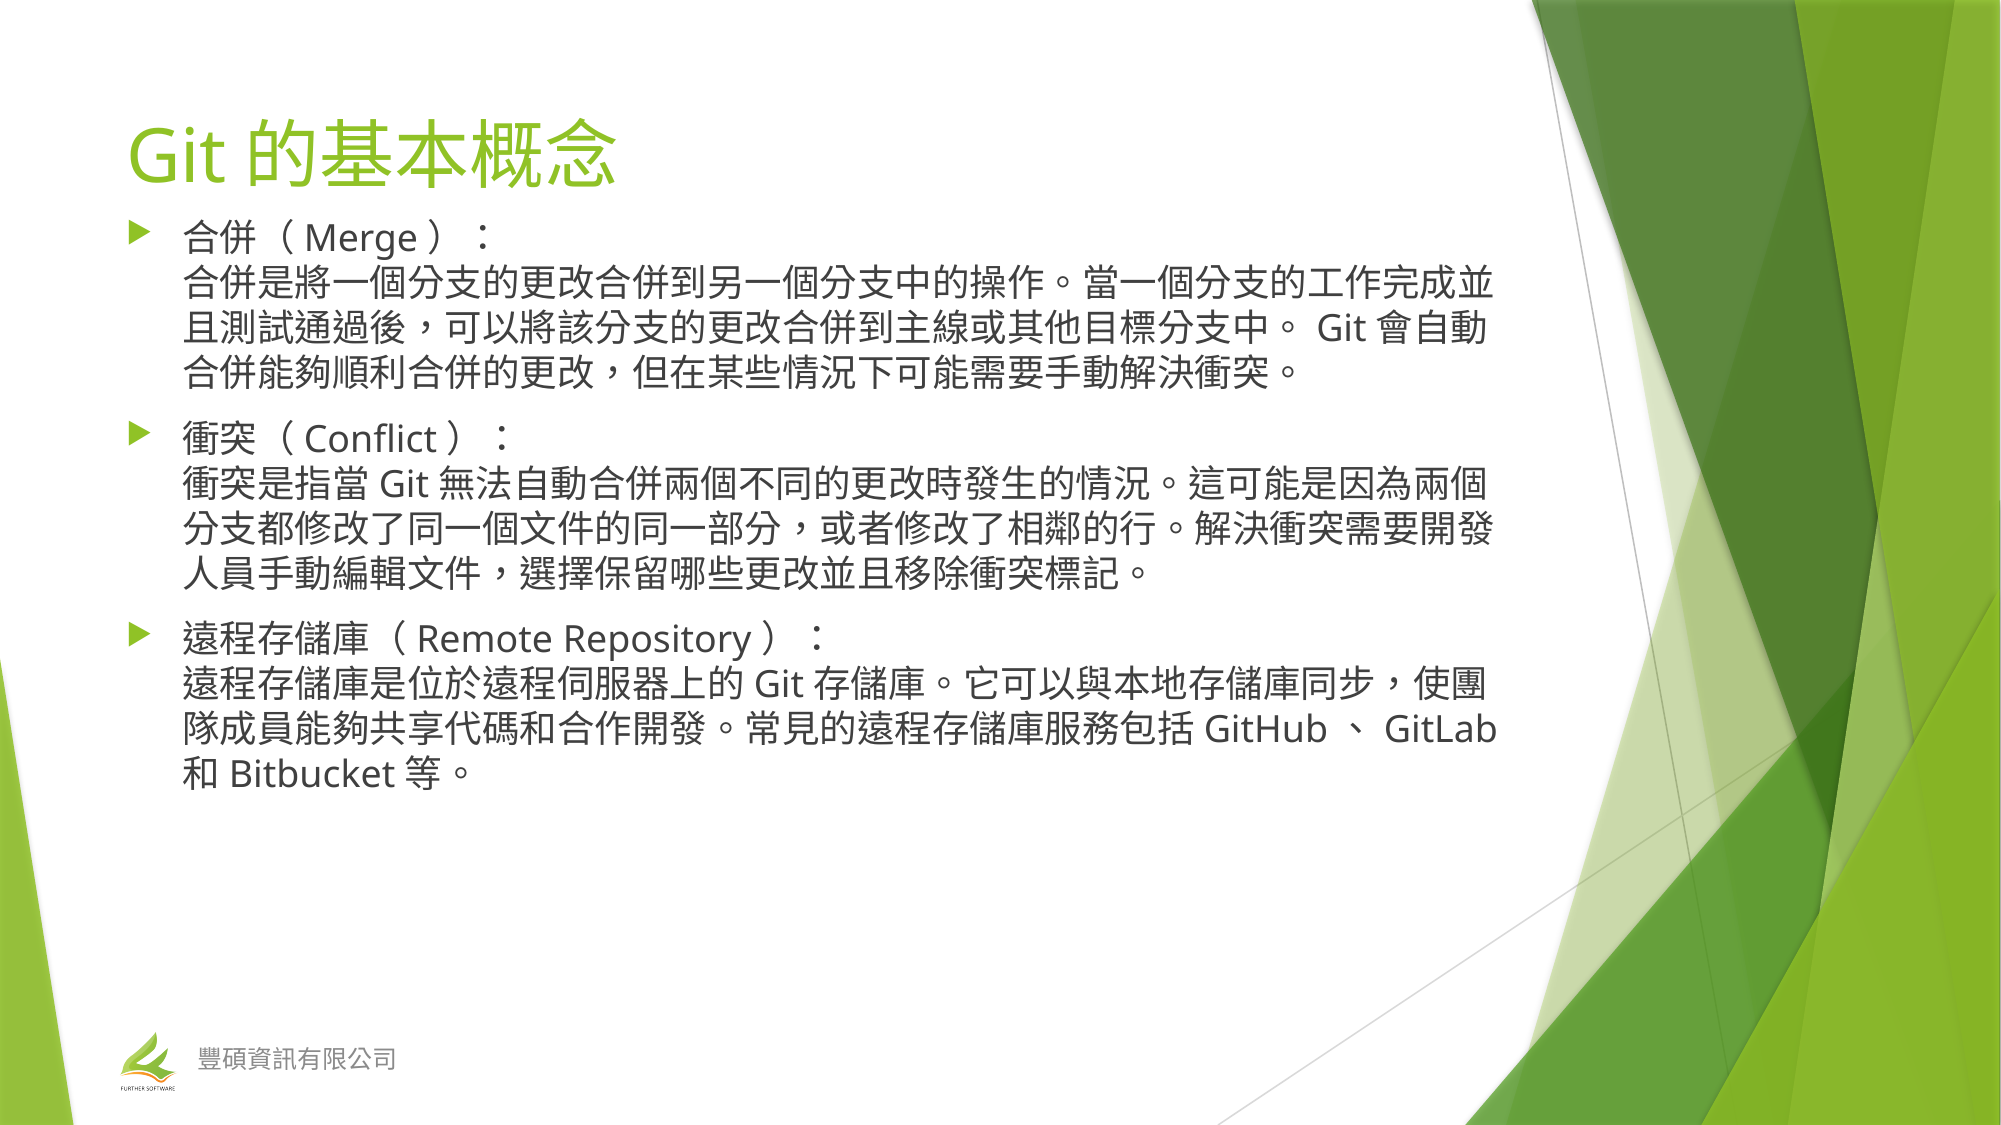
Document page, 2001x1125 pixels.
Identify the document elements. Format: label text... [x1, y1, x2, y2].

list 合併（Merge）： 合併是將一個分支的更改合併到另一個分支中的操作。當一個分支的工作完成並且測試通過後，可以將該分支的更改合併到主線或其他目標分支中。Git會自動合併能夠順利合併的更改，但在某些情況下可能需要手動解決衝突。 衝突（Conflict）： 衝突是指當Git無法自動合併兩個不同的更改時發生的情況。這可能是因為兩個分支都修改了同一個文件的同一部分，或者修改了相鄰的行。解決衝突需要開發人員手動編輯文件，選擇保留哪些更改並且移除衝突標記。 遠程存儲庫（Remote Repository）： 遠程存儲庫是位於遠程伺服器上的Git存儲庫。它可以與本地存儲庫同步，使團隊成員能夠共享代碼和合作開發。常見的遠程存儲庫服務包括GitHub、GitLab和Bitbucket等。 [111, 206, 1522, 1016]
picture [110, 1023, 184, 1097]
title Git的基本概念 [111, 99, 1522, 206]
footer 豐碩資訊有限公司 [183, 1028, 1145, 1089]
